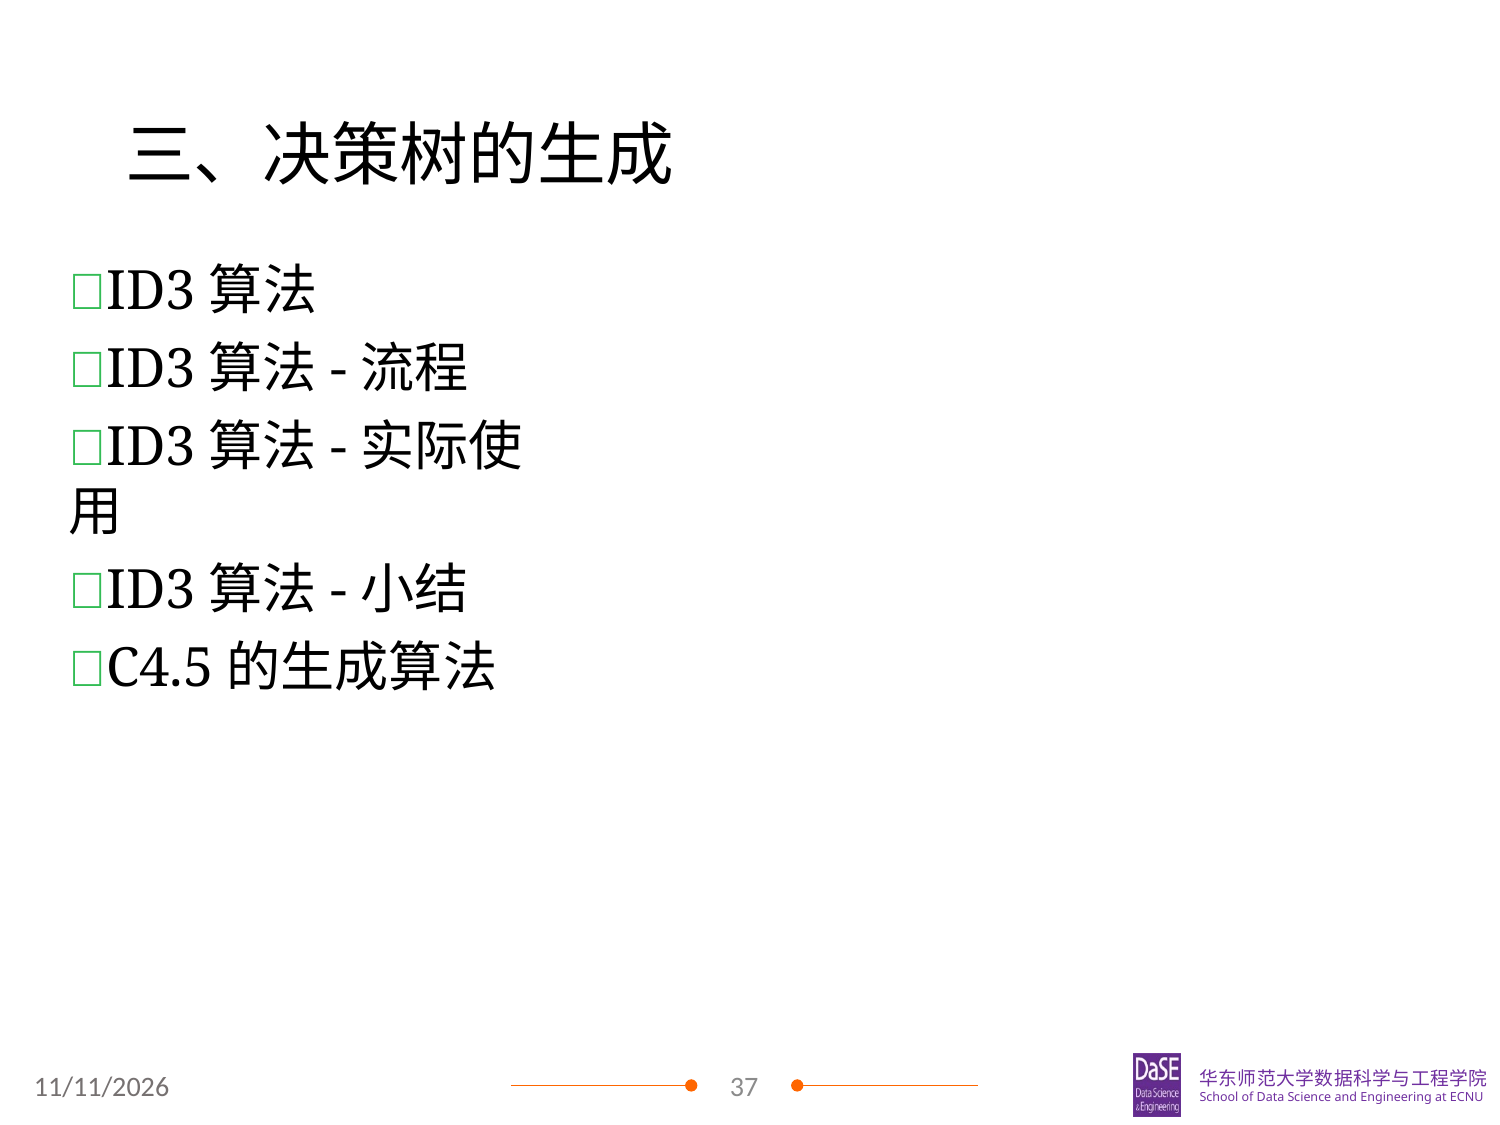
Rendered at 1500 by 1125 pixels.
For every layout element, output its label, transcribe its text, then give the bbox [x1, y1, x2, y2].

text_box ID3算法 ID3算法-流程 ID3算法-实际使用 ID3算法-小结 C4.5的生成算法 [65, 255, 550, 697]
title 三、决策树的生成 [103, 36, 1397, 225]
picture [1133, 1053, 1181, 1117]
